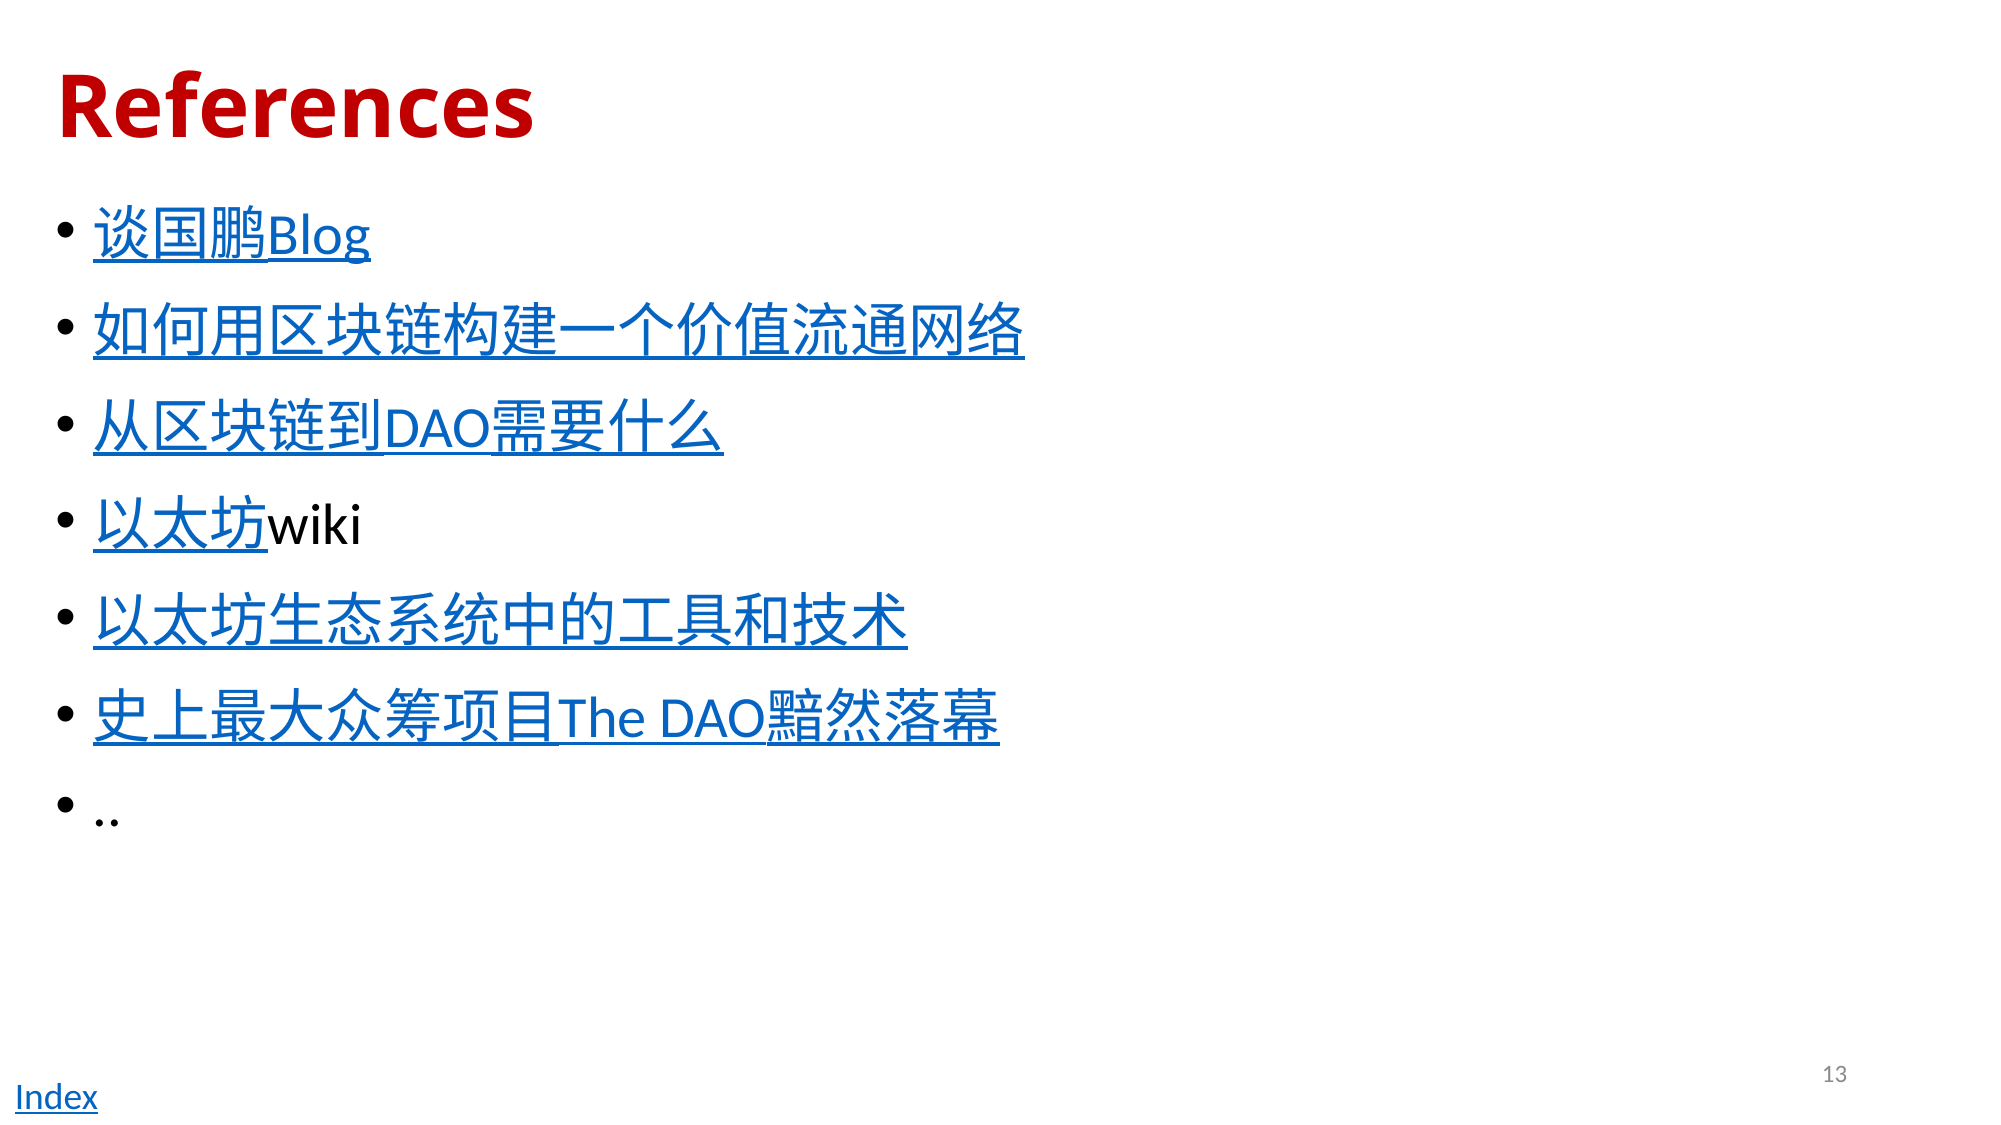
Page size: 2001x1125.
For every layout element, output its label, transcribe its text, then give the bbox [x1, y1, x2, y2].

title References [40, 55, 1979, 165]
slide_number 13 [1412, 1042, 1863, 1103]
list 谈国鹏Blog 如何用区块链构建一个价值流通网络 从区块链到DAO需要什么 以太坊wiki 以太坊生态系统中的工具和技术 史上最大众筹项目The DAO黯然落幕 .. [40, 188, 1979, 1014]
text_box Index [0, 1064, 178, 1125]
